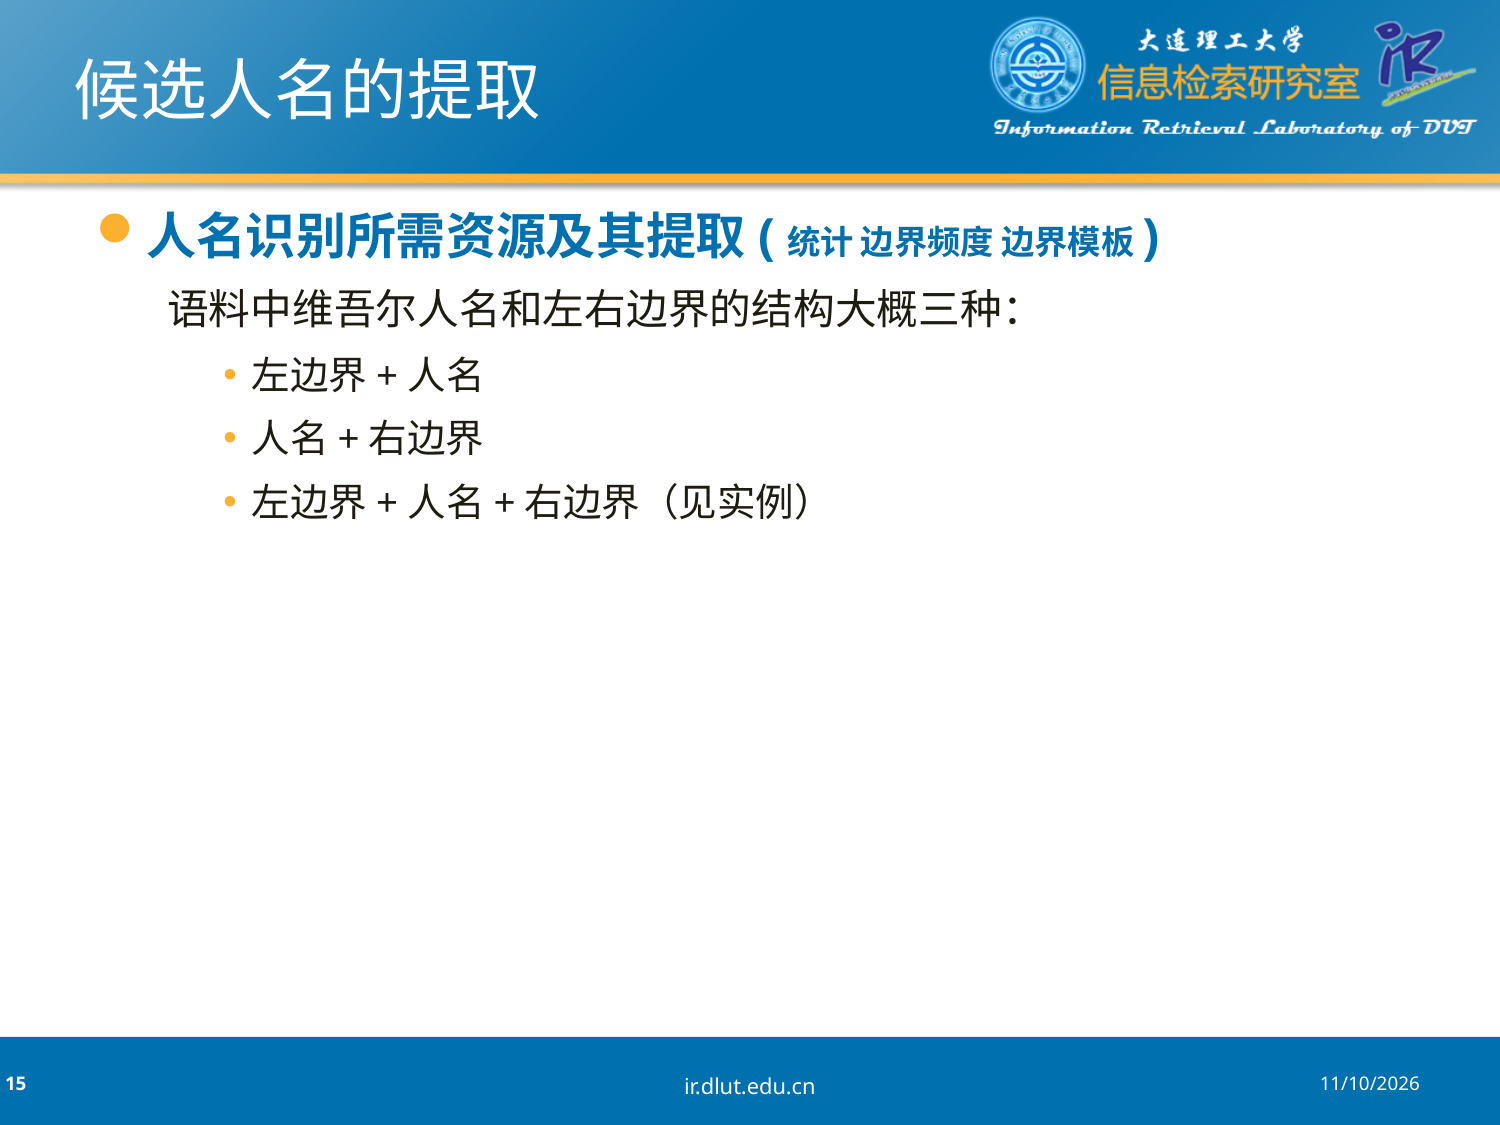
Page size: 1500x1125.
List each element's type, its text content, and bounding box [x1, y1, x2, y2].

title 候选人名的提取 [58, 39, 944, 137]
list 人名识别所需资源及其提取(统计 边界频度 边界模板) 语料中维吾尔人名和左右边界的结构大概三种： 左边界+人名 人名+右边界 左边界+人名+右边界（见实例） [39, 196, 1461, 1002]
picture [0, 0, 1500, 1125]
